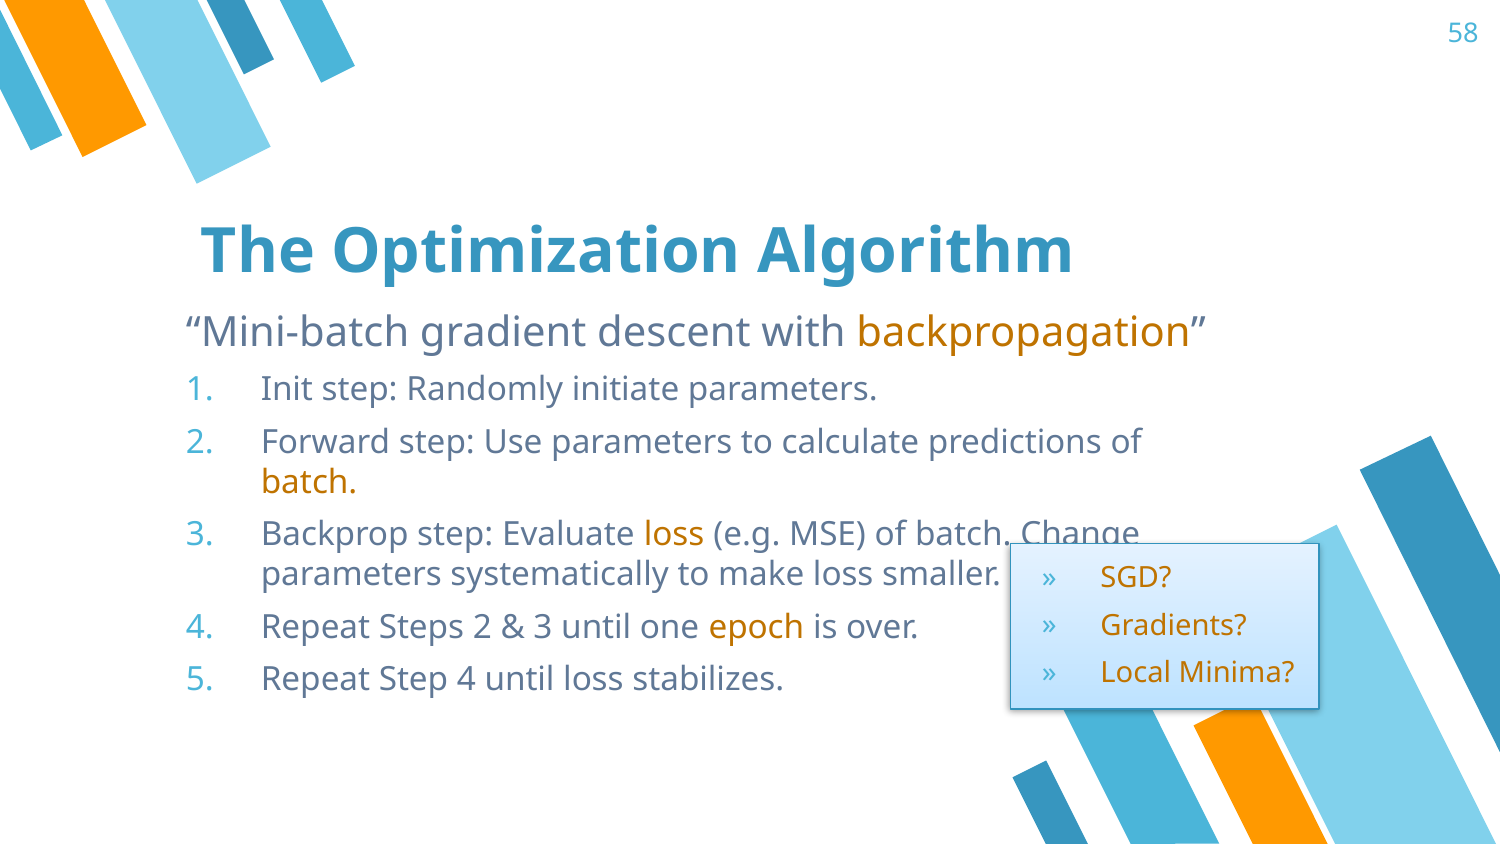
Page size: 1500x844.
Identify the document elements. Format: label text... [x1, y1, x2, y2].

text_box “Mini-batch gradient descent with backpropagation” Init step: Randomly initiate parameters. Forward step: Use parameters to calculate predictions of batch. Backprop step: Evaluate loss (e.g. MSE) of batch. Change parameters systematically to make loss smaller. Repeat Steps 2 & 3 until one epoch is over. Repeat Step 4 until loss stabilizes. [154, 290, 1225, 742]
slide_number 58 [1403, 0, 1494, 65]
text_box SGD? Gradients? Local Minima? [1010, 543, 1320, 710]
title The Optimization Algorithm [169, 188, 1115, 290]
